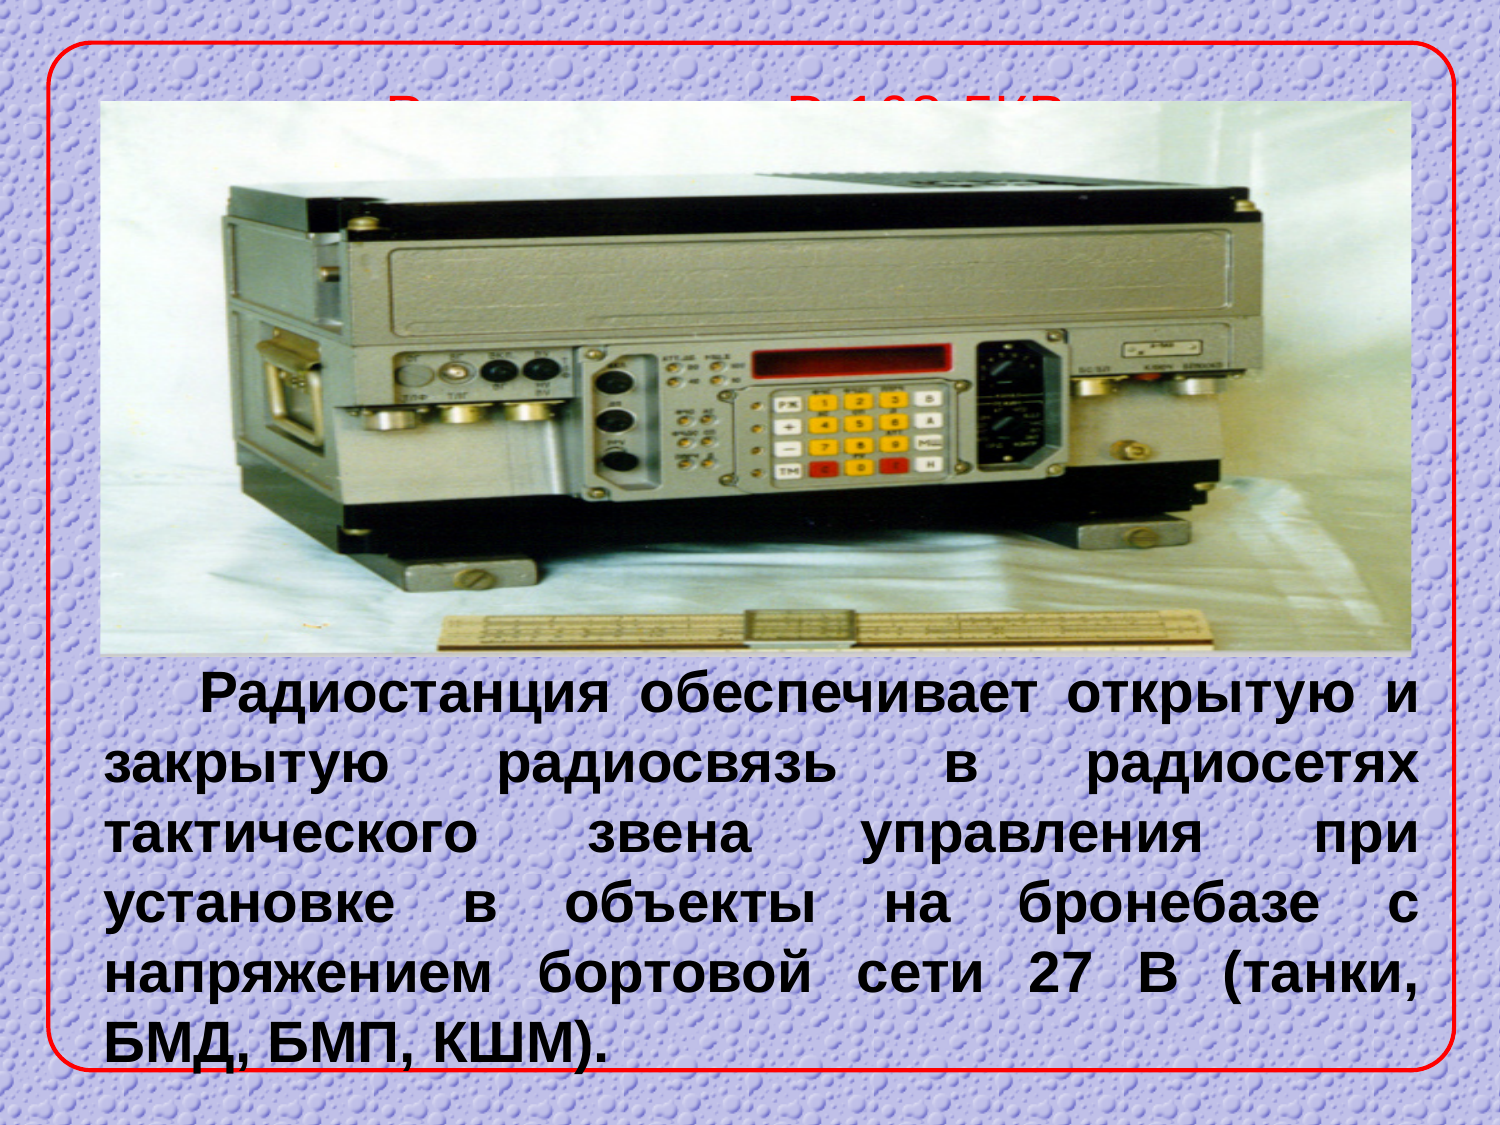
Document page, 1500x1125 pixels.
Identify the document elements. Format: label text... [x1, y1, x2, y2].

text_box [48, 42, 1455, 1071]
picture [100, 101, 1412, 658]
title Радиостанция Р-168-5КВ [49, 37, 1446, 74]
text_box Радиостанция обеспечивает открытую и закрытую радиосвязь в радиосетях тактического звена управления при установке в объекты на бронебазе с напряжением бортовой сети 27 В (танки, БМД, БМП, КШМ). [88, 646, 1436, 1082]
